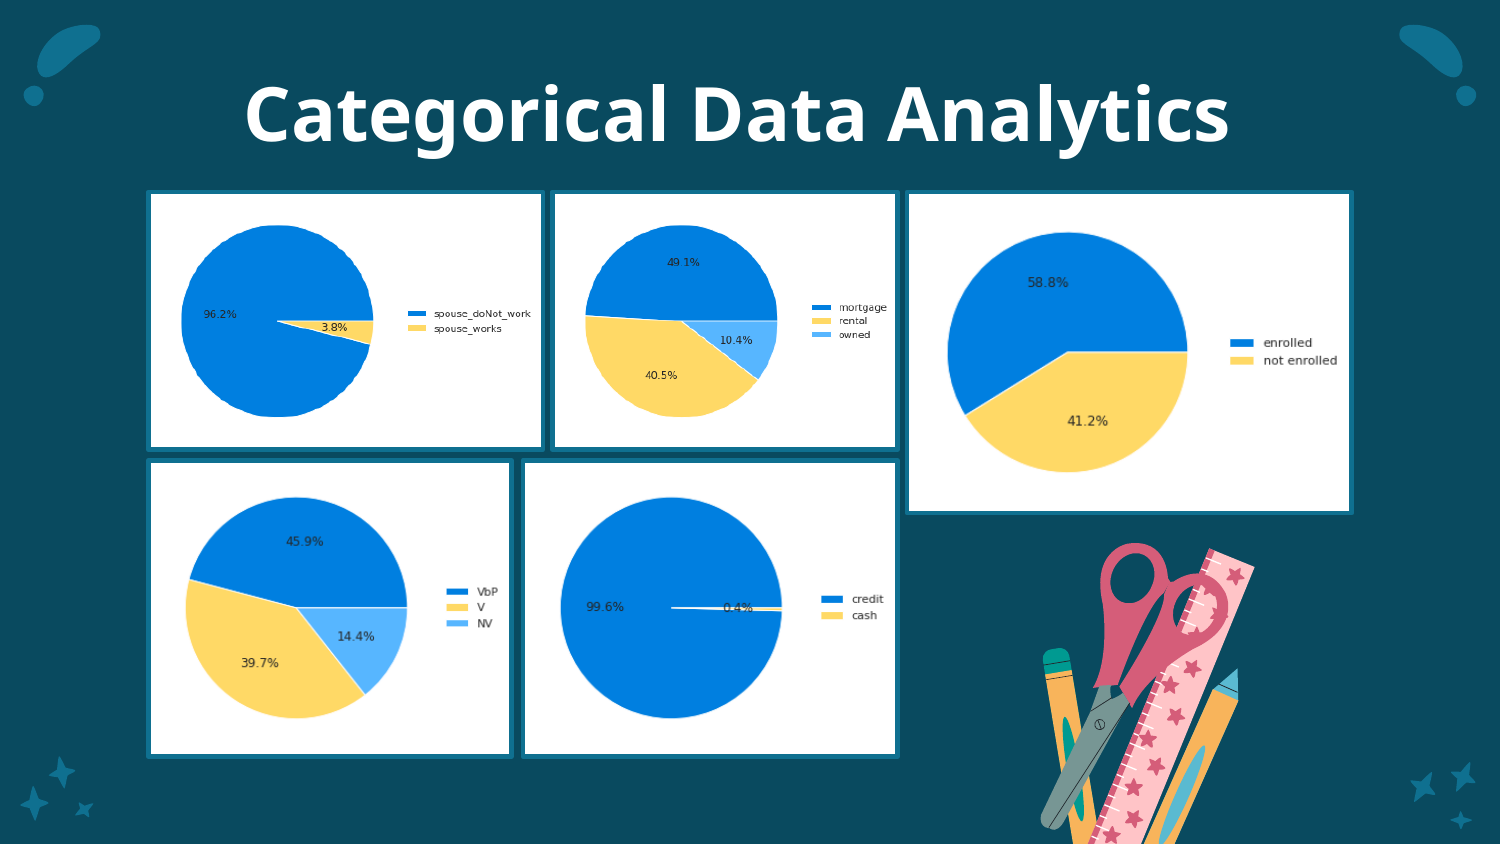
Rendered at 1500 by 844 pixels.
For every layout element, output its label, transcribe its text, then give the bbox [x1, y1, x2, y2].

picture [554, 194, 896, 448]
picture [922, 515, 929, 521]
picture [525, 462, 896, 755]
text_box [929, 506, 1347, 844]
picture [908, 194, 1350, 511]
title Categorical Data Analytics [104, 51, 1371, 152]
picture [150, 194, 541, 448]
picture [150, 462, 510, 755]
